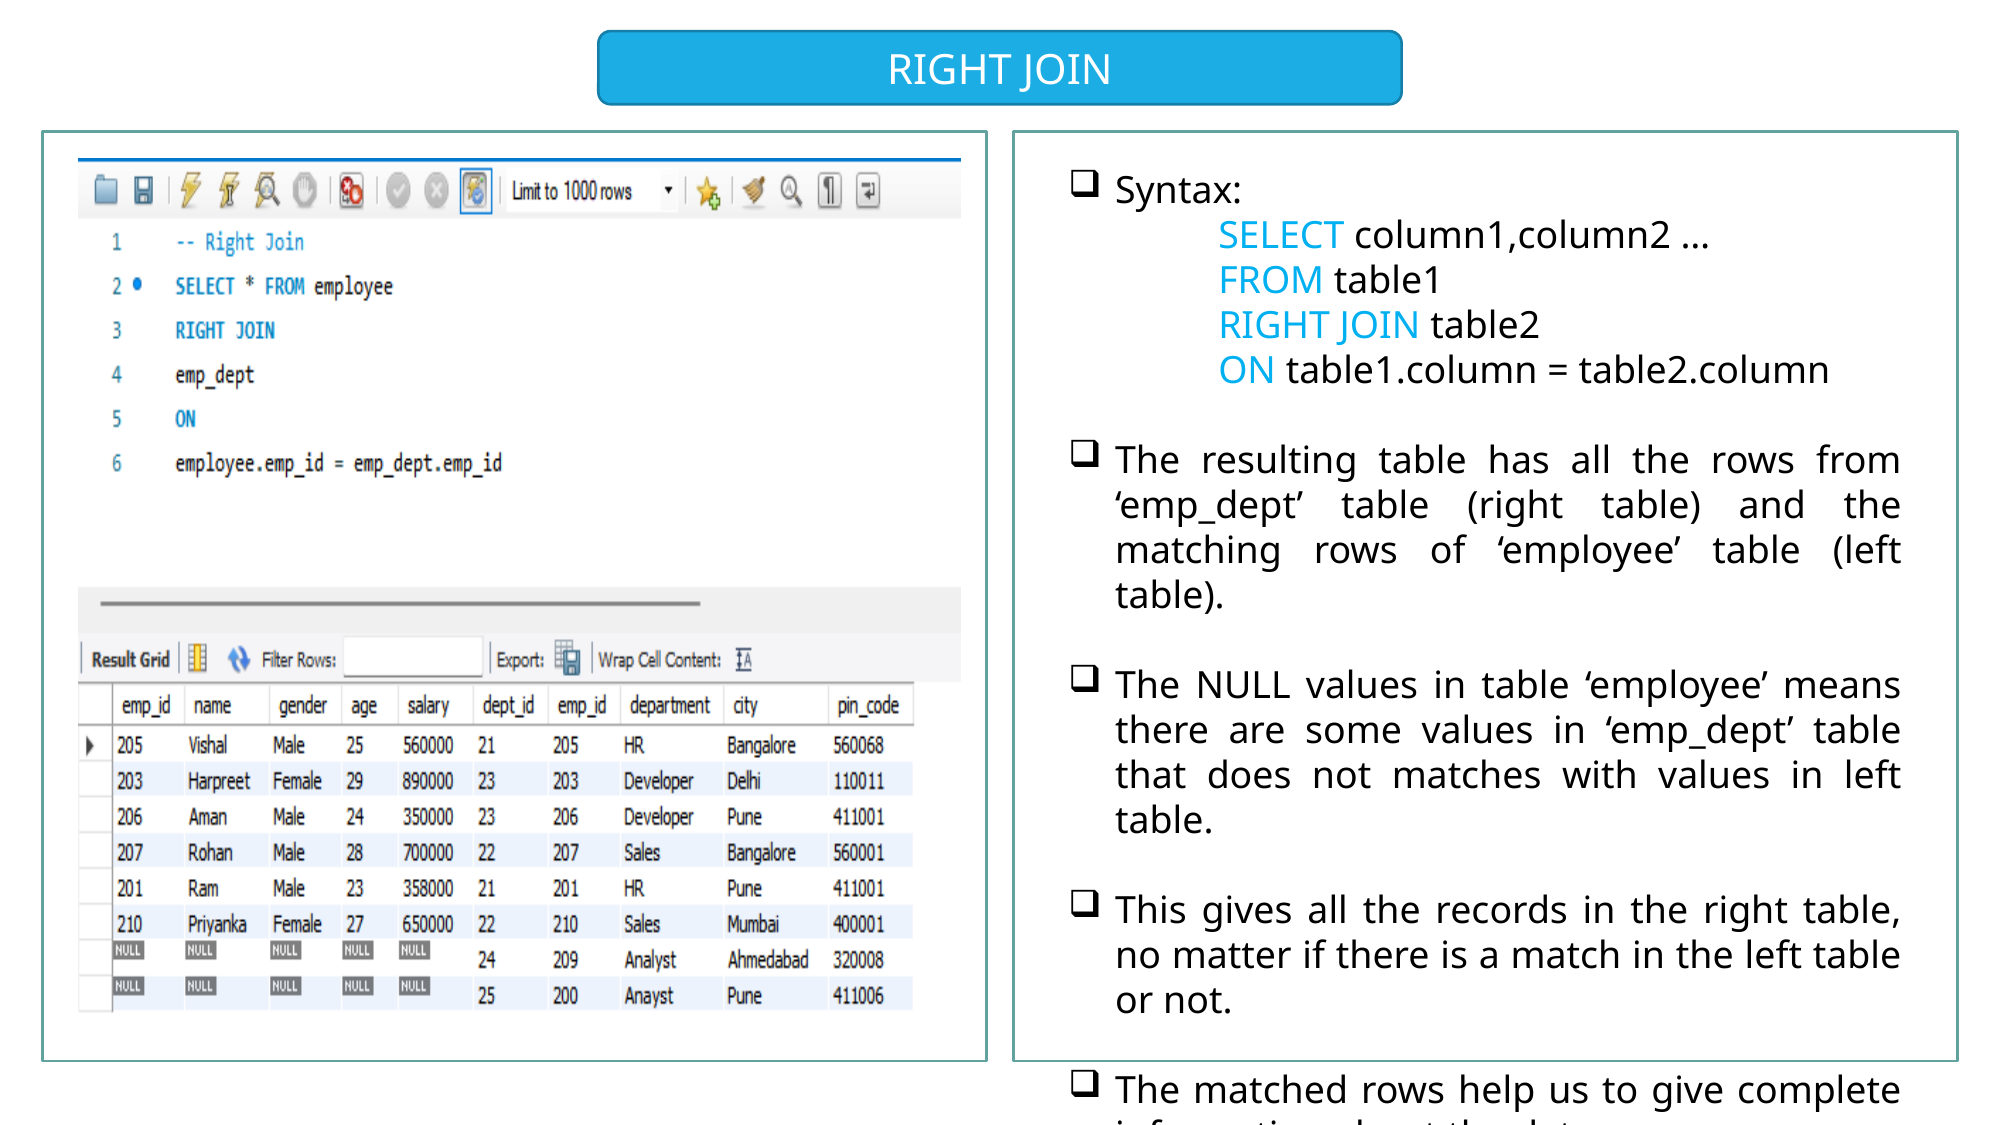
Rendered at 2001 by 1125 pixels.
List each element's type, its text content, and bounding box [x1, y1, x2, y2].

text_box RIGHT JOIN [596, 29, 1403, 106]
text_box Syntax: SELECT column1,column2 … FROM table1 RIGHT JOIN table2 ON table1.column = table2.column The resulting table has all the rows from ‘emp_dept’ table (right table) and the matching rows of ‘employee’ table (left table). The NULL values in table ‘employee’ means there are some values in ‘emp_dept’ table that does not matches with values in left table. This gives all the records in the right table, no matter if there is a match in the left table or not. The matched rows help us to give complete information about the data. [1053, 158, 1917, 1125]
picture [78, 158, 961, 1038]
text_box [41, 130, 988, 1062]
text_box [1012, 130, 1959, 1062]
